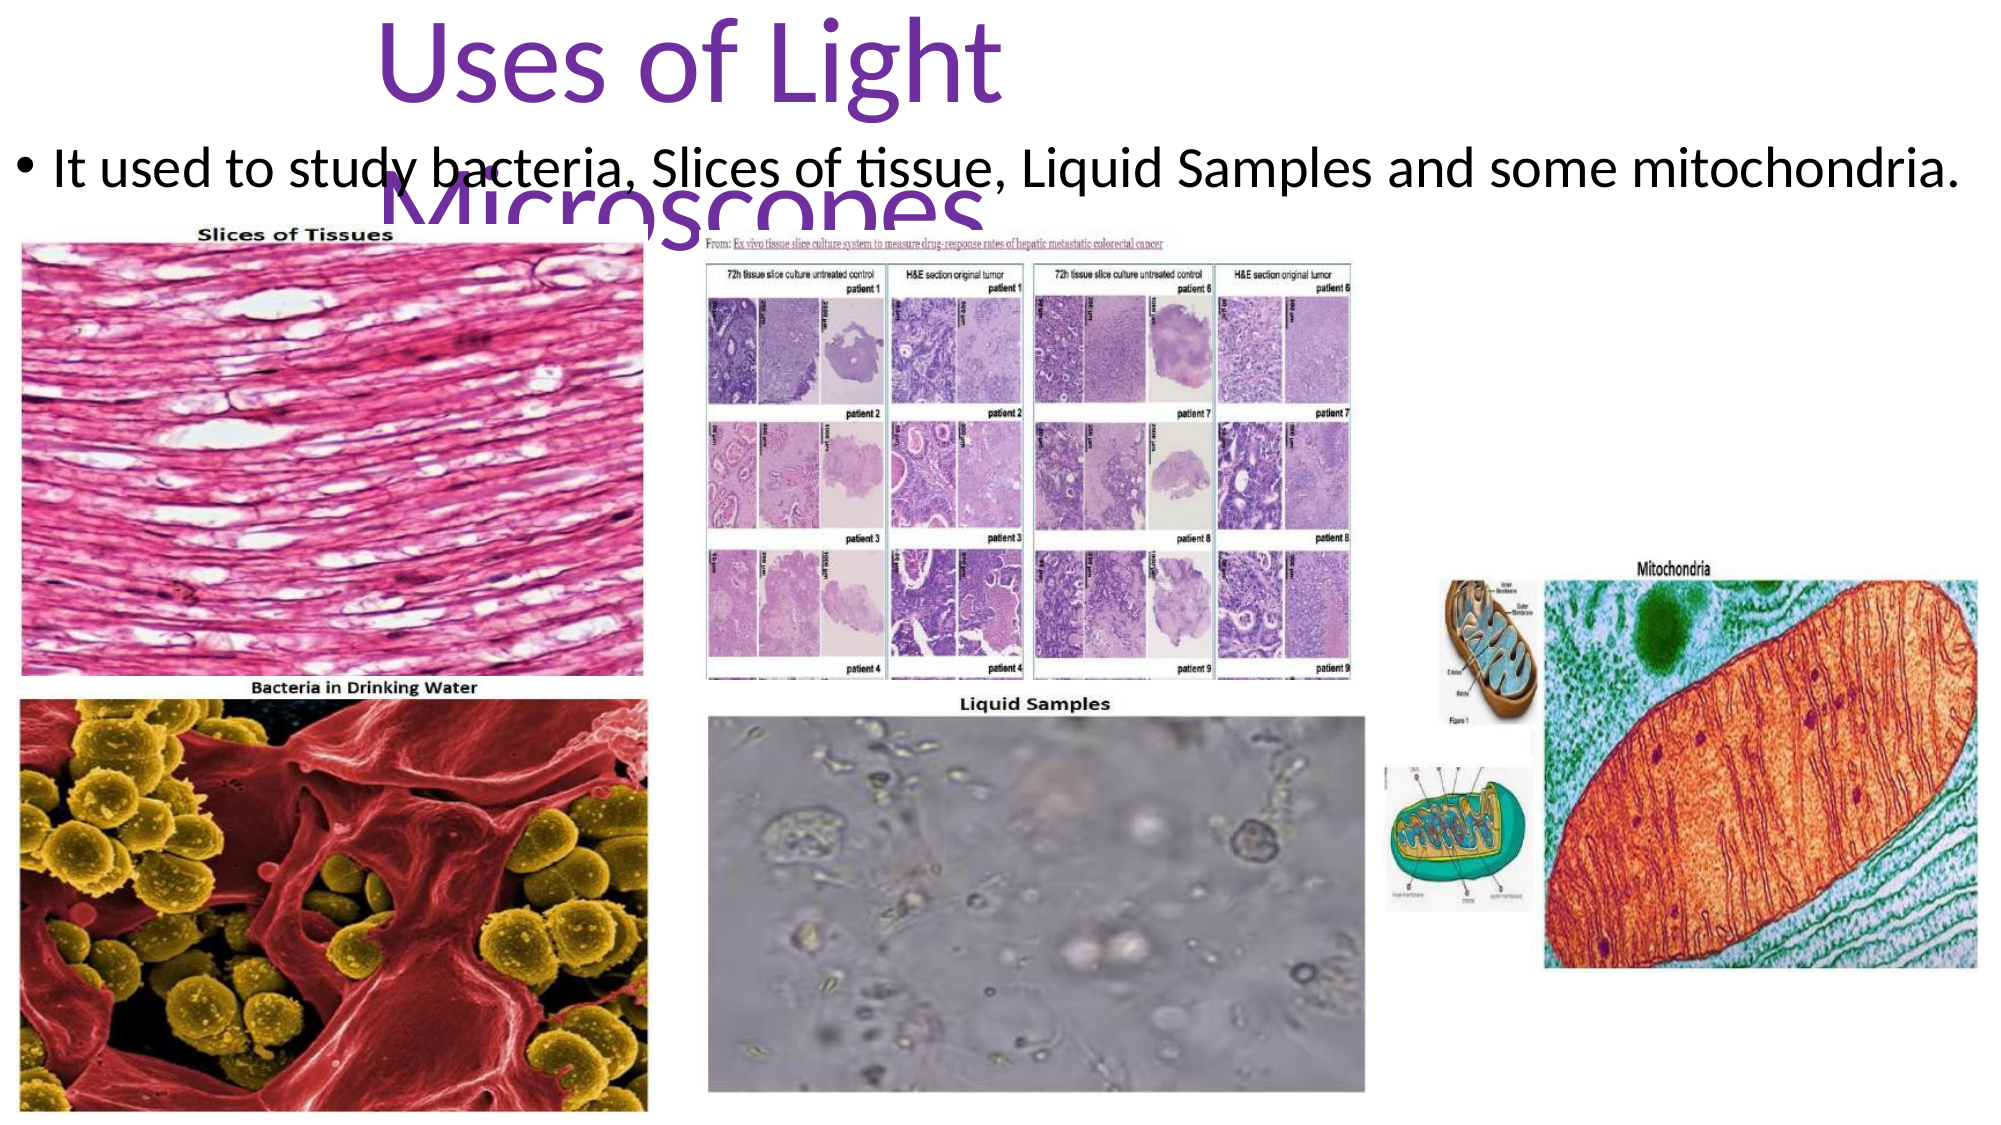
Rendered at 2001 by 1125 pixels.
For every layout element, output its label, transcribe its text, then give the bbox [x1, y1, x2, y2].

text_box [15, 224, 654, 1114]
title Uses of Light Microscopes [372, 200, 1635, 275]
title Uses of Light Microscopes [372, 0, 1635, 127]
picture [699, 695, 1368, 1095]
picture [699, 230, 1359, 680]
picture [1383, 551, 1980, 973]
text_box It used to study bacteria, Slices of tissue, Liquid Samples and some mitochondria. [12, 127, 1971, 200]
